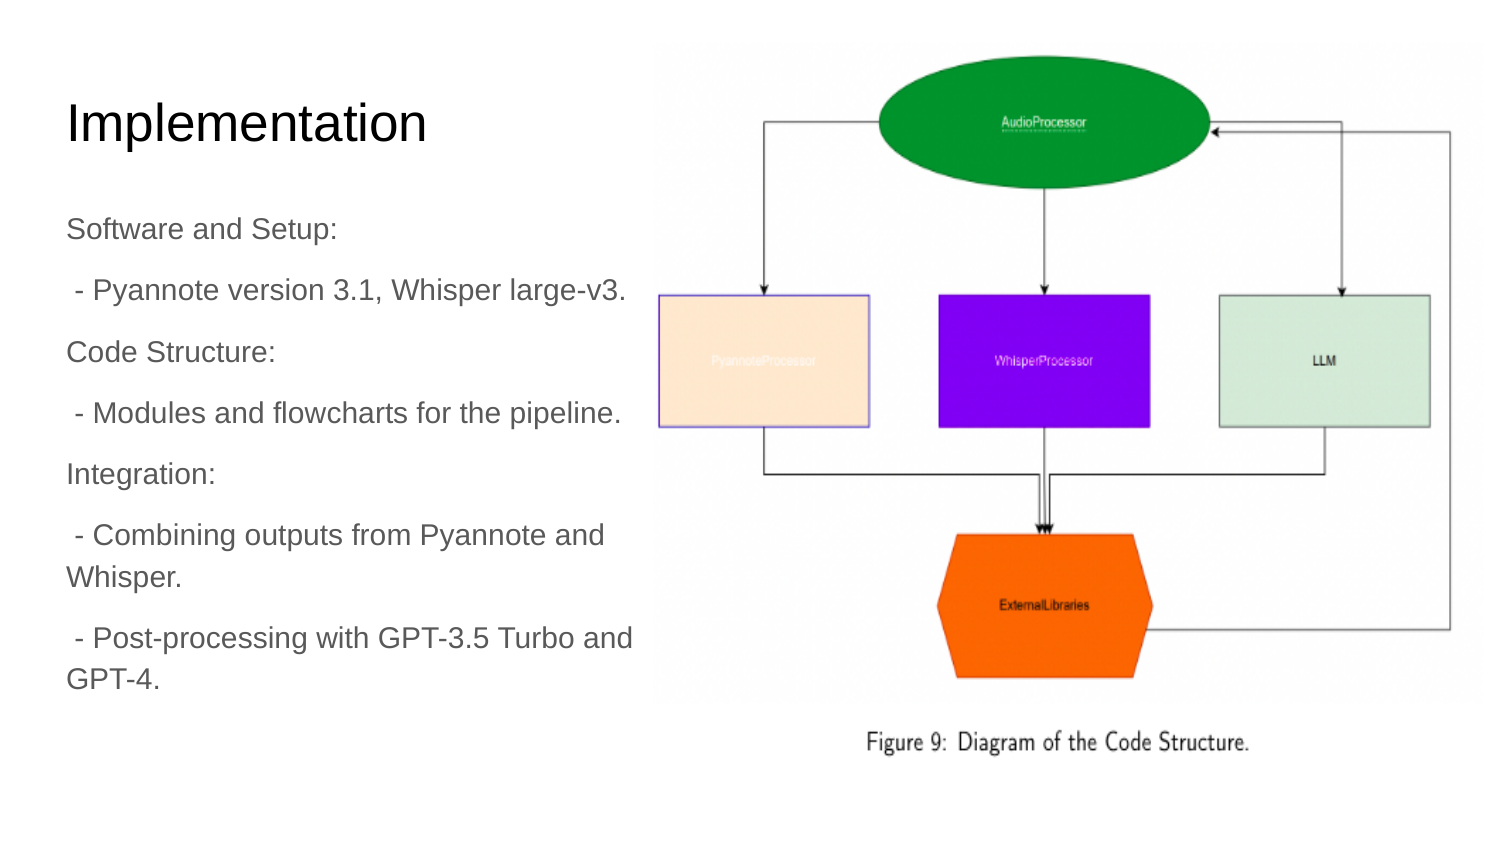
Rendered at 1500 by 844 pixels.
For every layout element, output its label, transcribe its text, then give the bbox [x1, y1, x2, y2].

title Implementation [51, 72, 647, 167]
picture [652, 41, 1492, 776]
list Software and Setup: - Pyannote version 3.1, Whisper large-v3. Code Structure: - Modules and flowcharts for the pipeline. Integration: - Combining outputs from Pyannote and Whisper. - Post-processing with GPT-3.5 Turbo and GPT-4. [51, 189, 647, 750]
